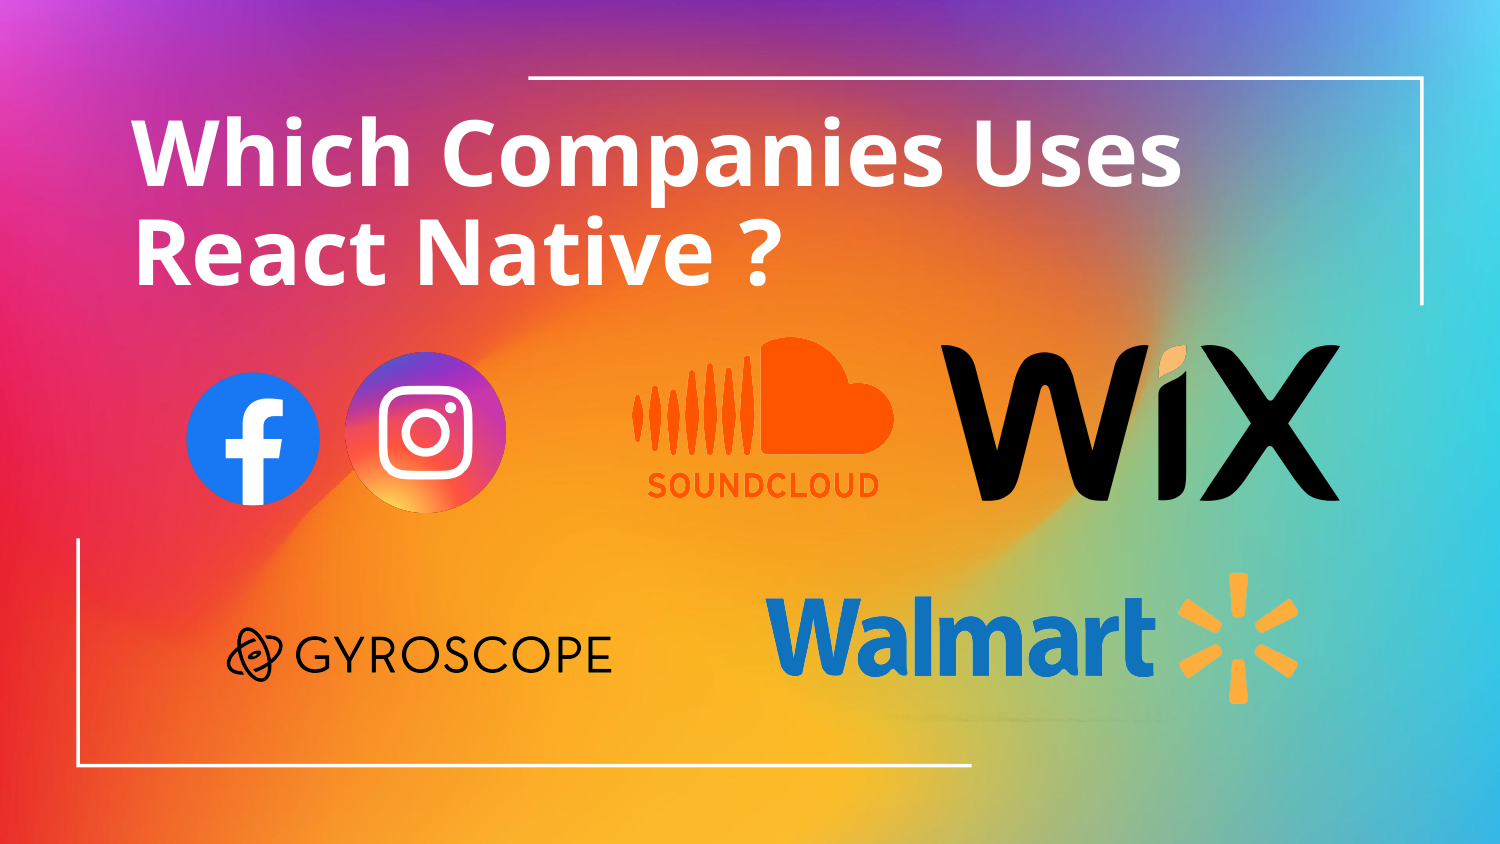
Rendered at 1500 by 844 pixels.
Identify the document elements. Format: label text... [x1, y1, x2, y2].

title Which Companies Uses React Native ? [131, 27, 1302, 306]
picture [0, 0, 1500, 844]
